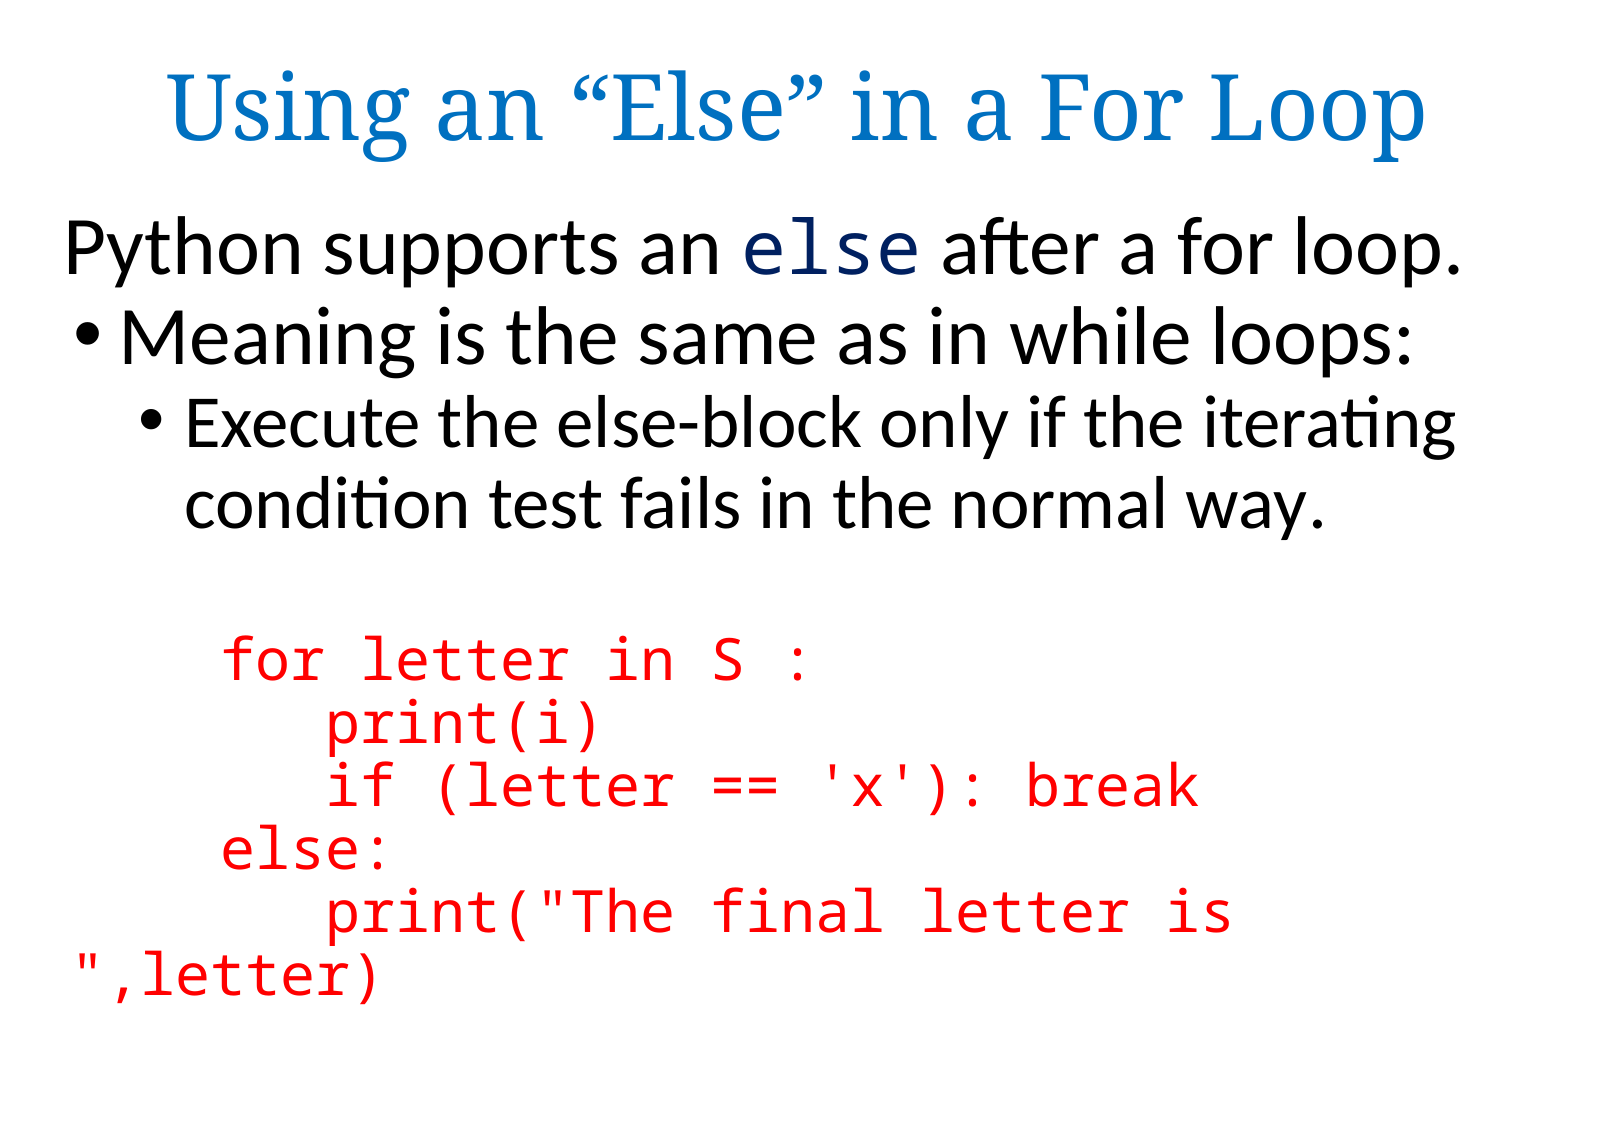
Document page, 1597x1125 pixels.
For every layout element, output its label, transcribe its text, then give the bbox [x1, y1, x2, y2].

text_box for letter in S : print(i) if (letter == 'x'): break else: print("The final letter is ",letter) [23, 562, 1561, 971]
text_box Using an “Else” in a For Loop [0, 15, 1597, 207]
list Python supports an else after a for loop. Meaning is the same as in while loops: Execute the else-block only if the iterating condition test fails in the normal way. [48, 207, 1549, 562]
